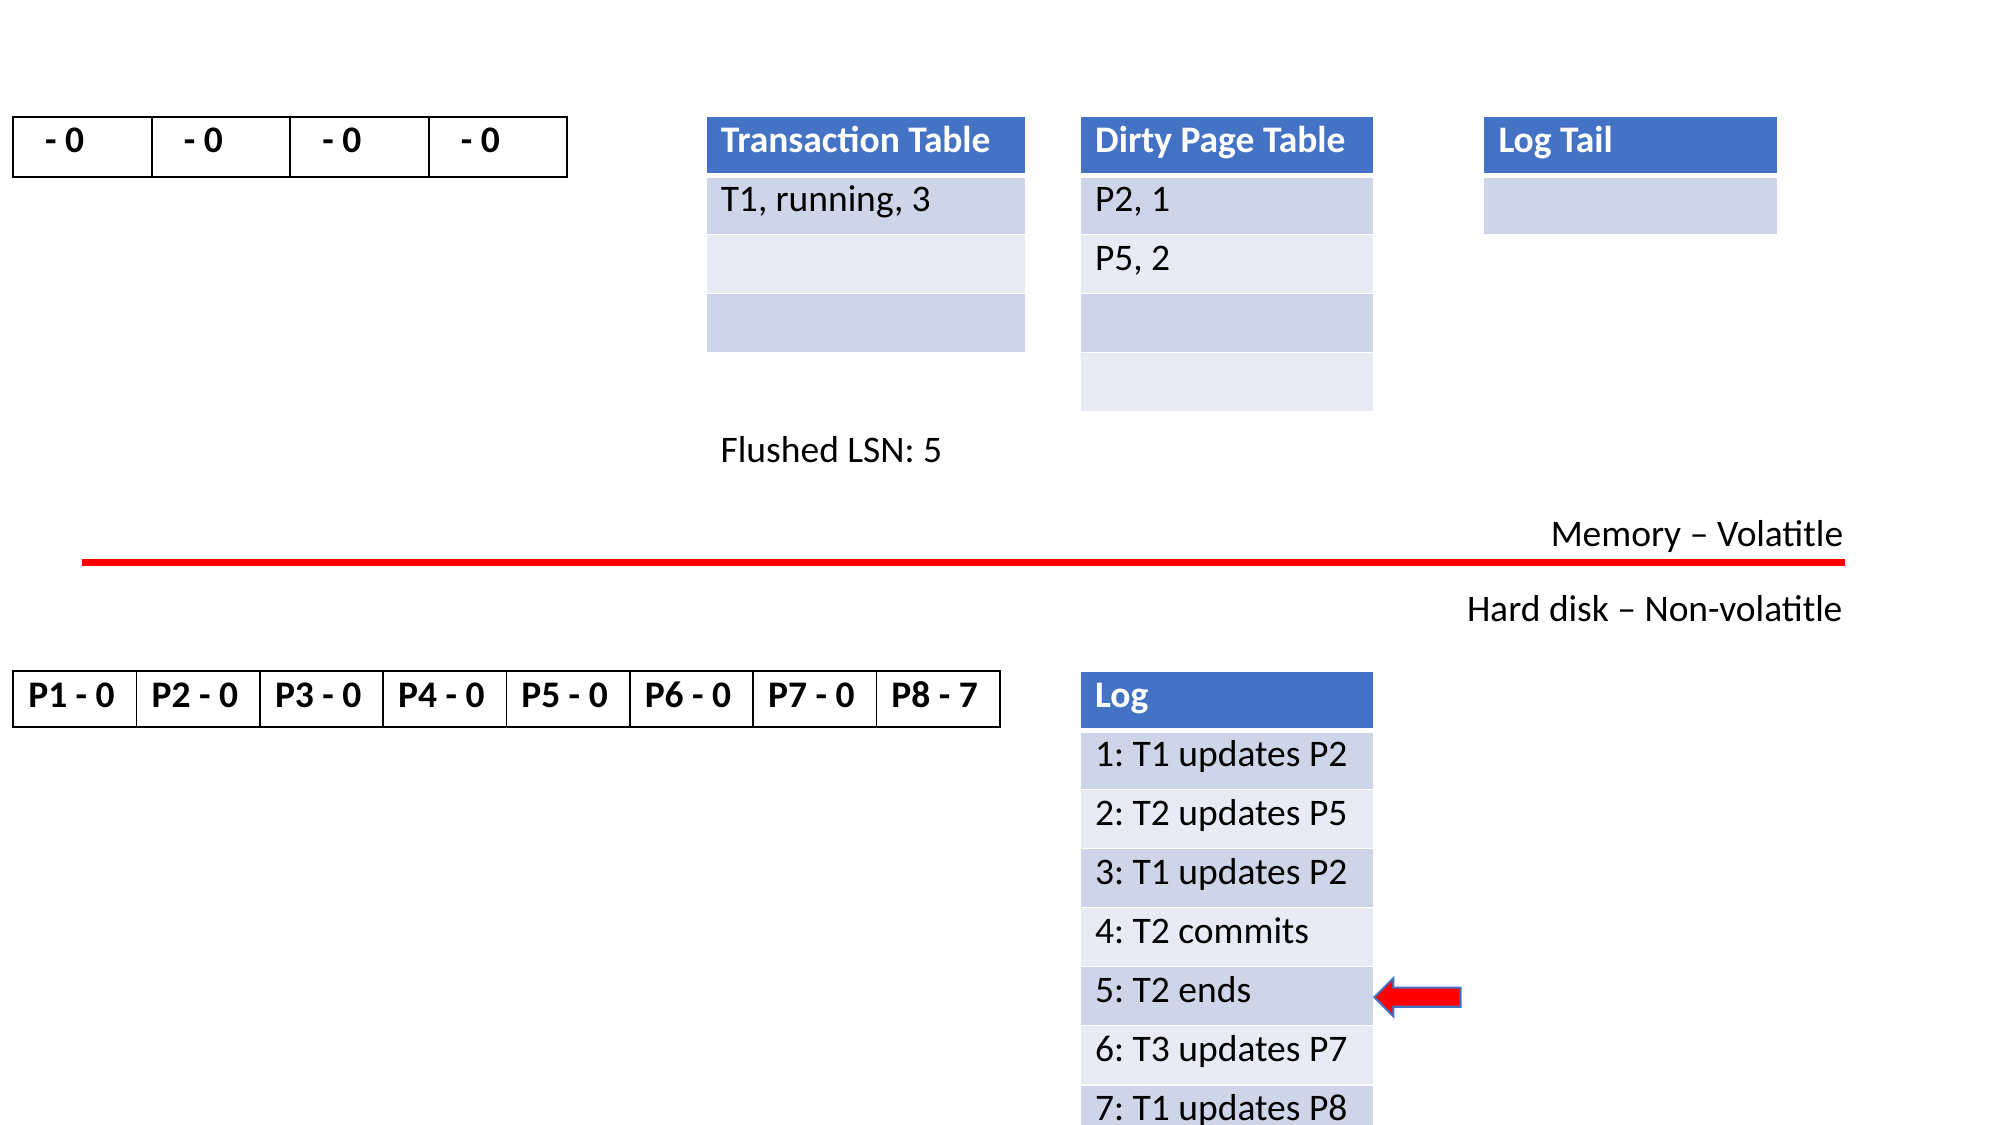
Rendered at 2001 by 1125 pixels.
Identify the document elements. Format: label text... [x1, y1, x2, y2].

table_header - 0 [430, 118, 566, 176]
text_box Flushed LSN: 5 [705, 417, 1026, 478]
table_header P6 - 0 [631, 672, 752, 726]
table_cell 5: T2 ends [1081, 967, 1373, 1025]
table_cell 2: T2 updates P5 [1081, 790, 1373, 848]
table_cell P2, 1 [1081, 178, 1373, 234]
table_header Dirty Page Table [1081, 117, 1373, 173]
table_header Log [1081, 672, 1373, 728]
table_header P1 - 0 [14, 672, 136, 726]
table_cell [707, 294, 1025, 352]
table_cell 4: T2 commits [1081, 908, 1373, 966]
table_header P8 - 7 [877, 672, 999, 726]
text_box Hard disk – Non-volatitle [1452, 576, 1907, 637]
table_cell T1, running, 3 [707, 178, 1025, 234]
table_header - 0 [153, 118, 289, 176]
table_cell [707, 235, 1025, 293]
table_cell 7: T1 updates P8 [1081, 1086, 1373, 1125]
table_cell [1081, 294, 1373, 352]
table_cell 1: T1 updates P2 [1081, 733, 1373, 789]
text_box Memory – Volatitle [1536, 501, 1942, 562]
table_header Transaction Table [707, 117, 1025, 173]
table_cell P5, 2 [1081, 235, 1373, 293]
table_header P4 - 0 [384, 672, 506, 726]
text_box [1372, 975, 1462, 1019]
table_header P2 - 0 [137, 672, 259, 726]
table_header P7 - 0 [754, 672, 876, 726]
table_cell [1081, 353, 1373, 411]
table_cell 6: T3 updates P7 [1081, 1026, 1373, 1084]
table_header P5 - 0 [507, 672, 629, 726]
table_cell [1484, 178, 1777, 234]
table_header - 0 [291, 118, 428, 176]
table_header - 0 [14, 118, 151, 176]
table_cell 3: T1 updates P2 [1081, 849, 1373, 907]
table_header Log Tail [1484, 117, 1777, 173]
table_header P3 - 0 [261, 672, 382, 726]
